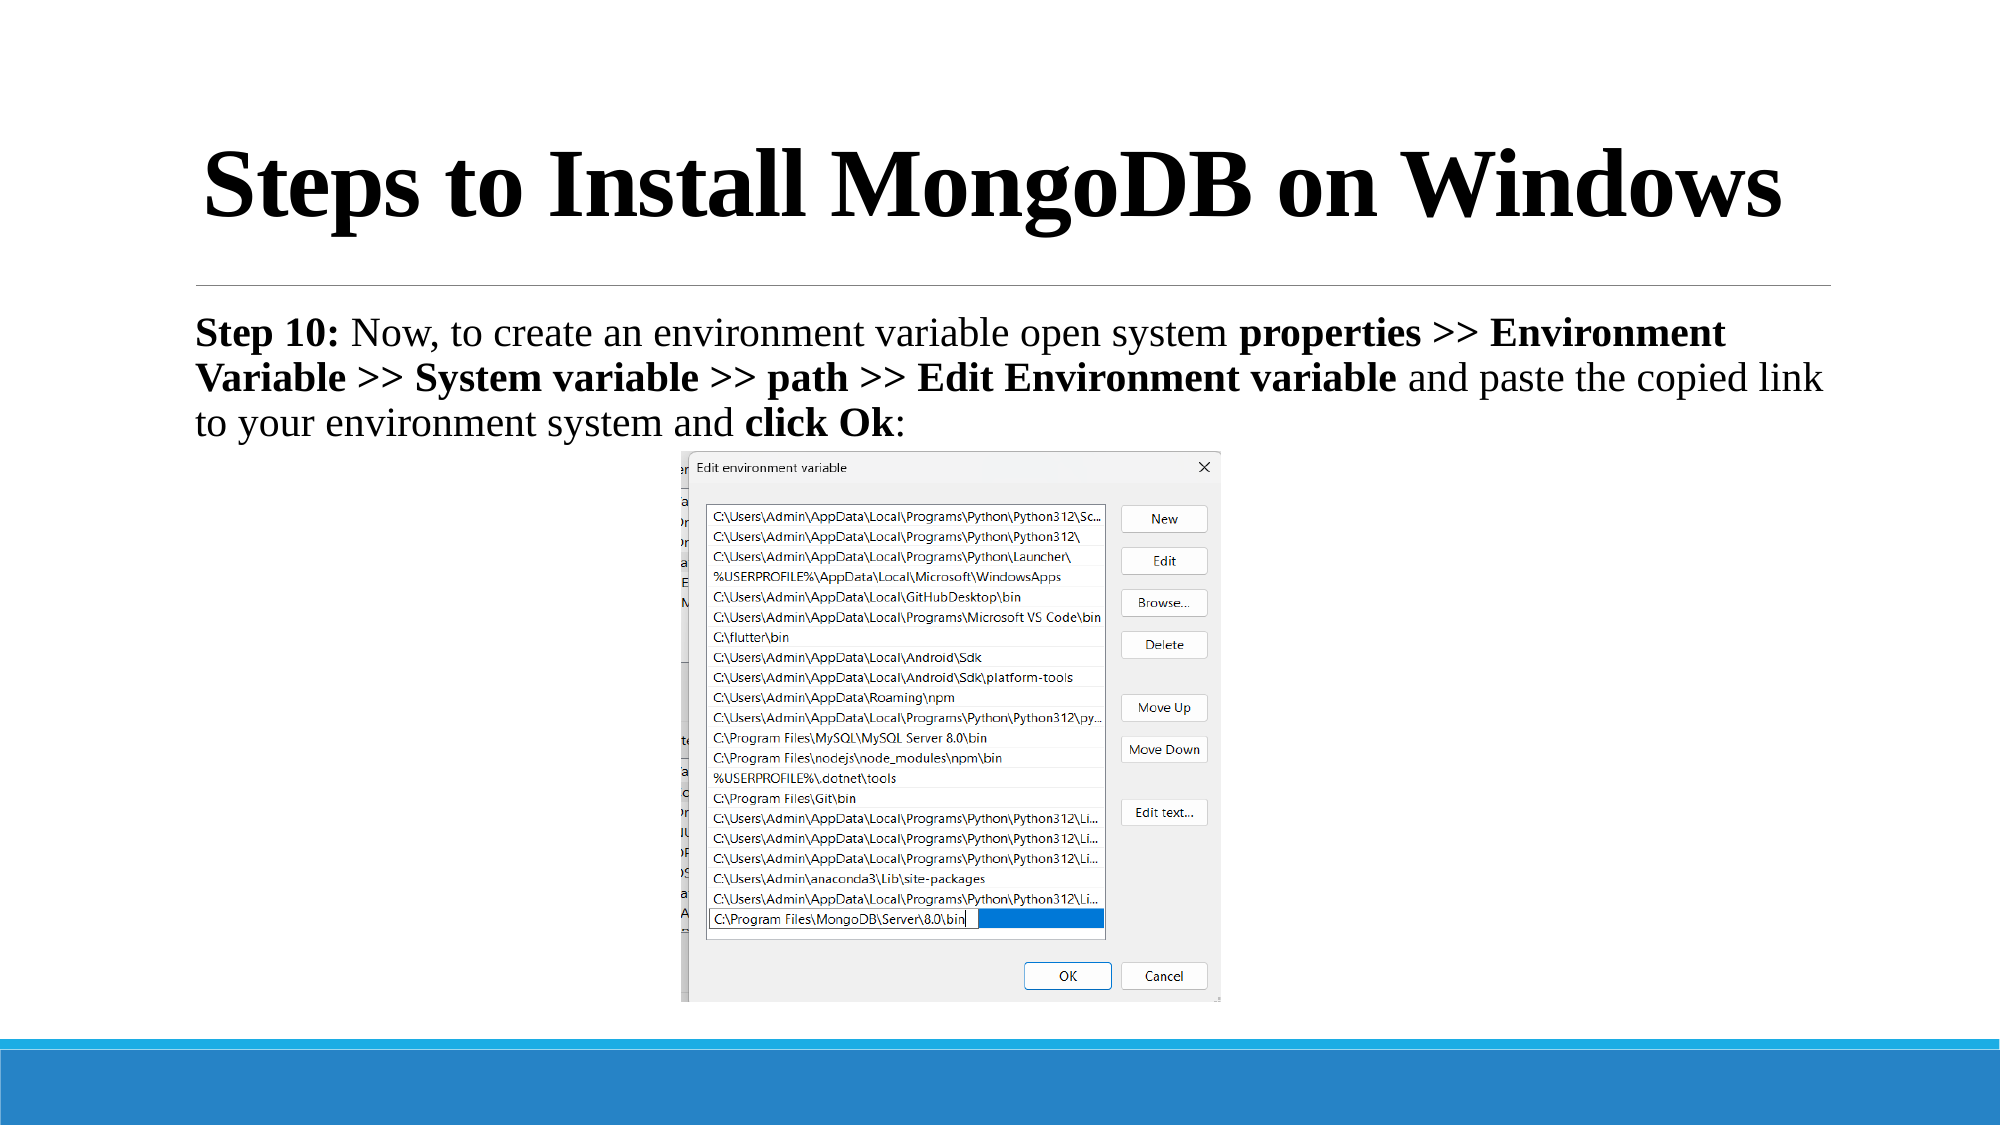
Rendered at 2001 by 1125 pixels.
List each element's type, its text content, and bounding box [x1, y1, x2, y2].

picture [681, 451, 1222, 1003]
title Steps to Install MongoDB on Windows [180, 123, 1830, 302]
list Step 10: Now, to create an environment variable open system properties >> Environment Variable >> System variable >> path >> Edit Environment variable and paste the copied link to your environment system and click Ok: [180, 302, 1830, 963]
